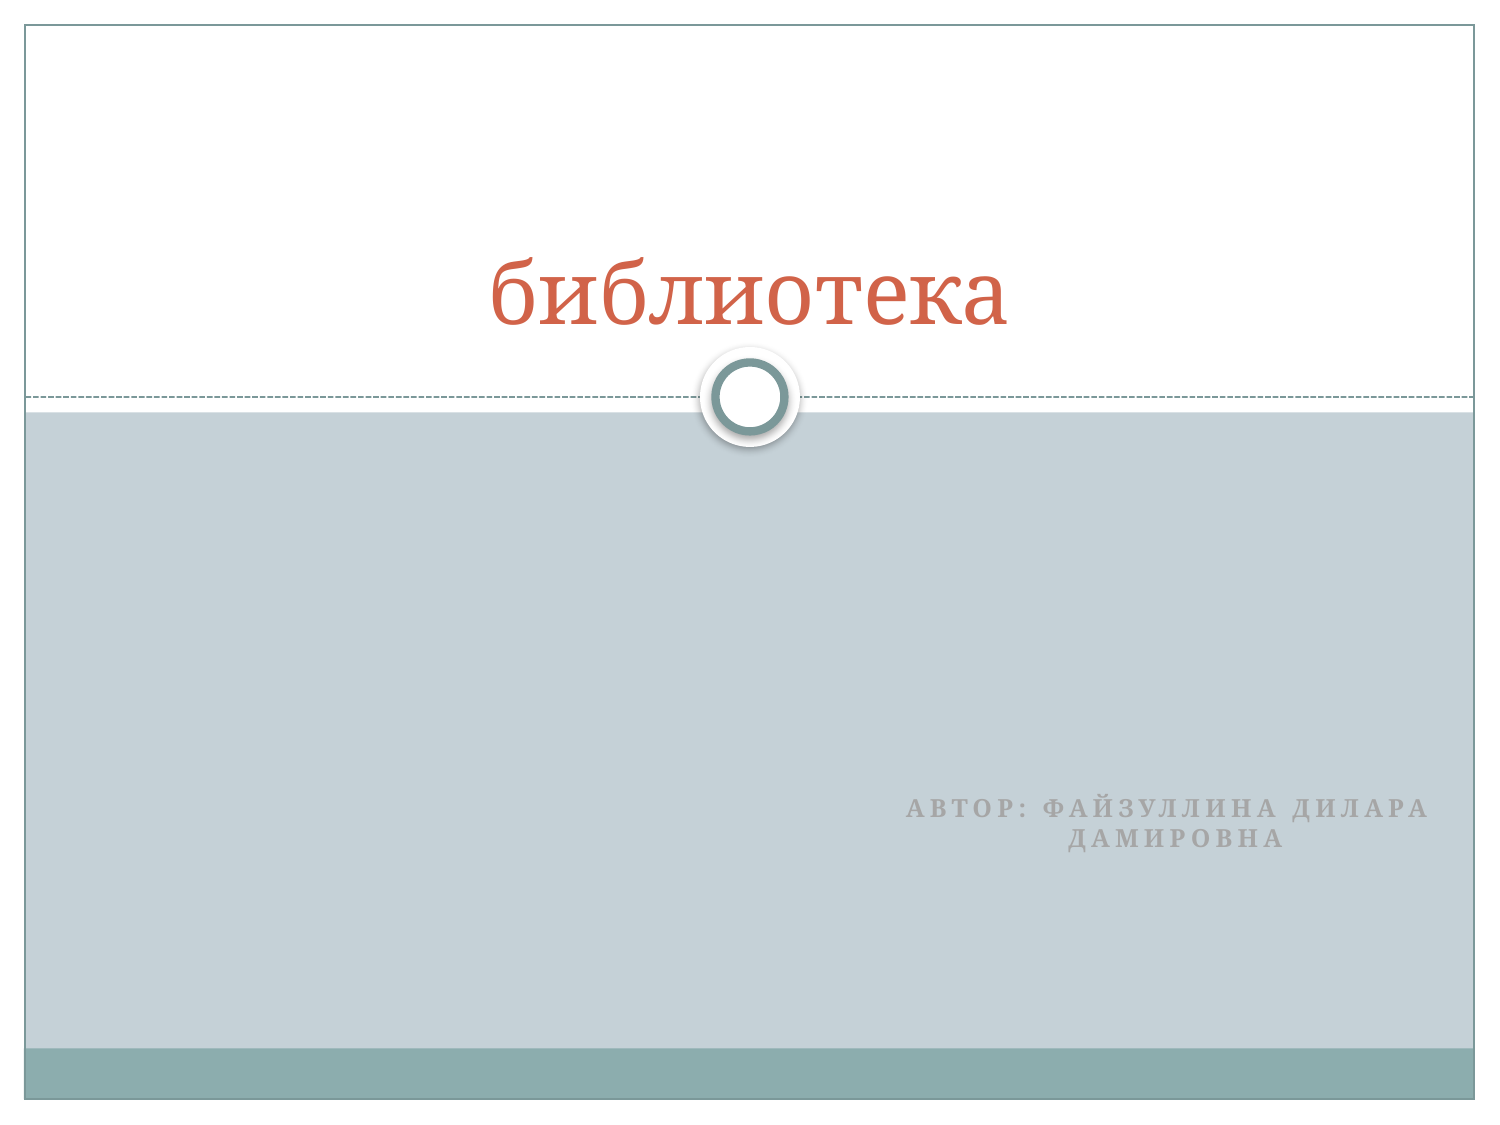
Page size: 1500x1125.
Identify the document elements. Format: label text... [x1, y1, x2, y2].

title библиотека [112, 62, 1388, 350]
subtitle Автор: Файзуллина Дилара Дамировна [878, 785, 1472, 926]
